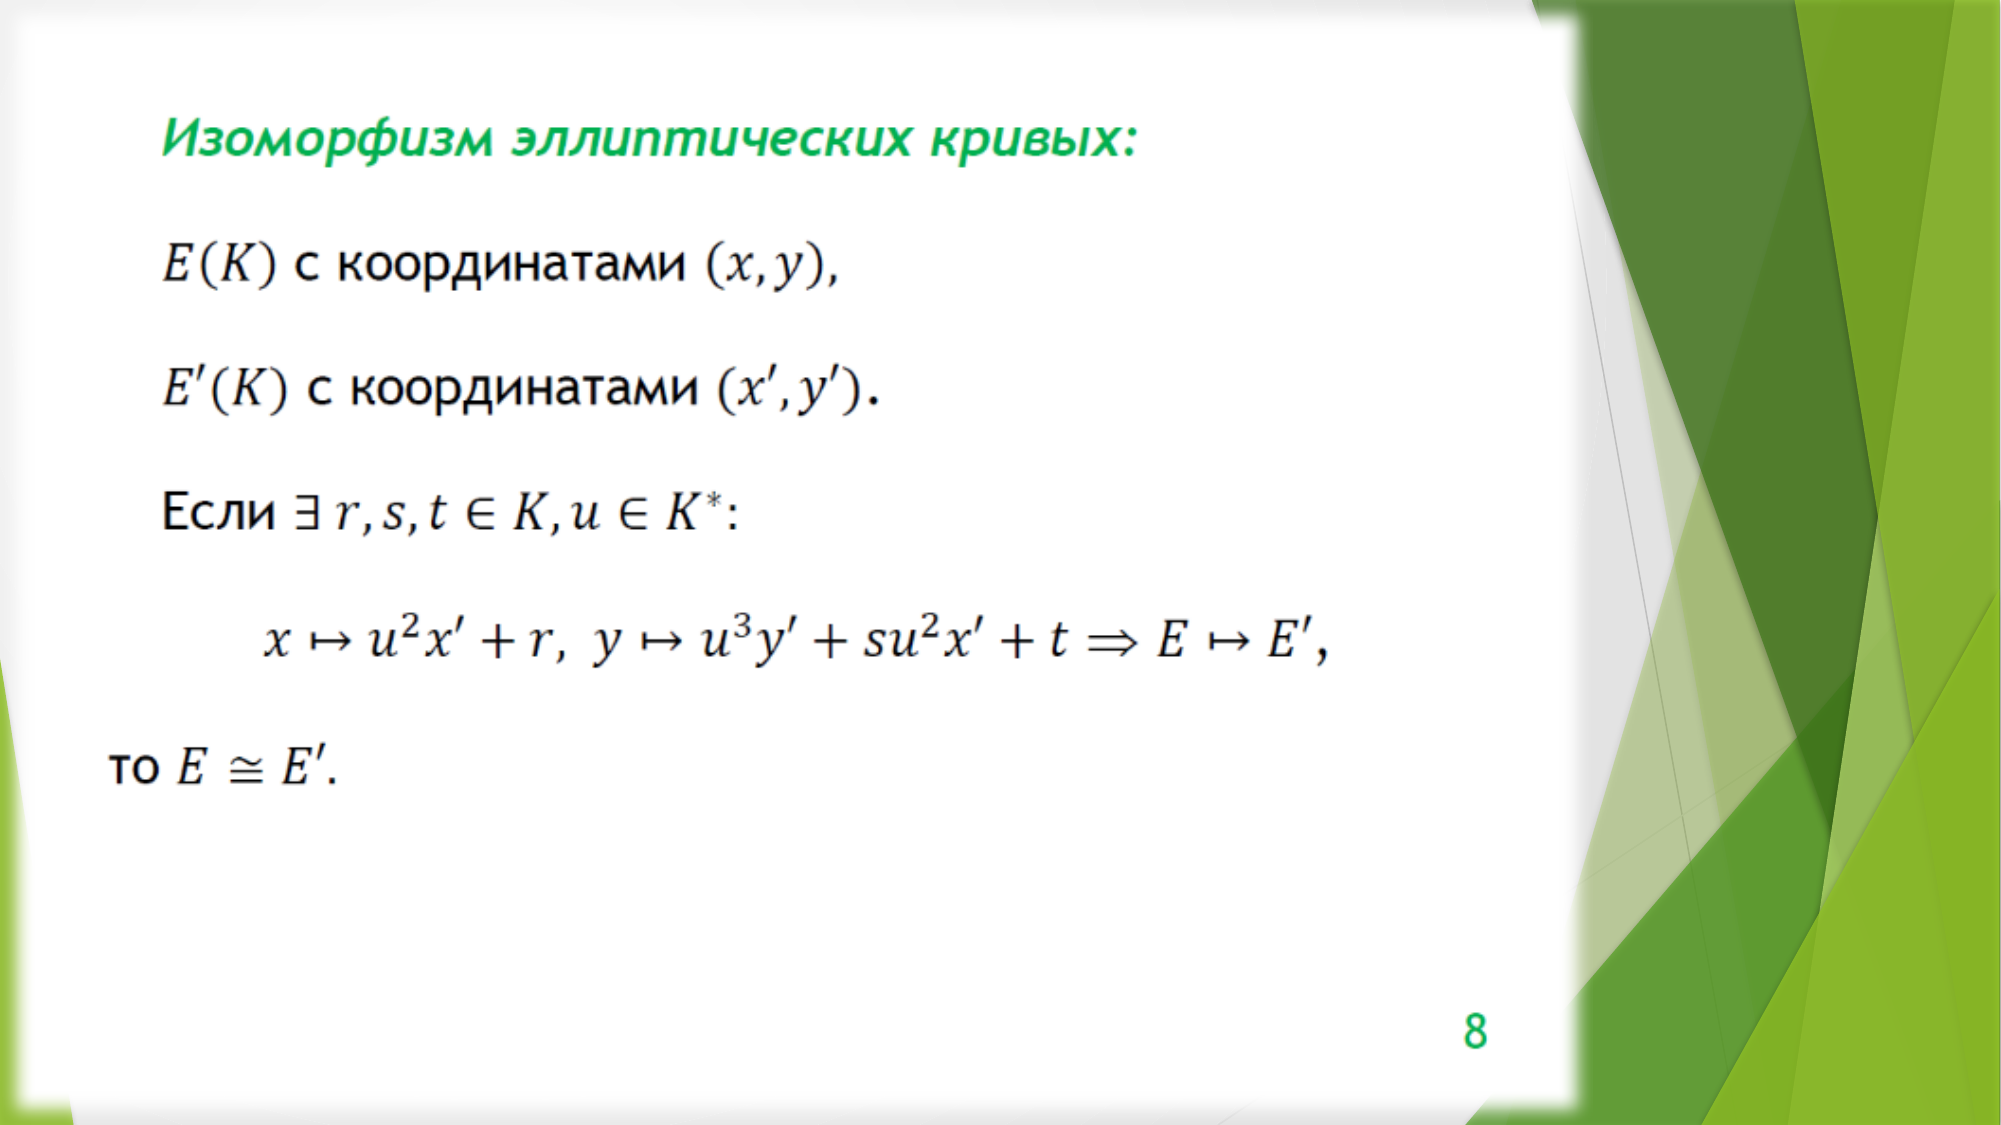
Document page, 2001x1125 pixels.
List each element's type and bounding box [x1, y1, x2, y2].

picture [0, 0, 1593, 1125]
